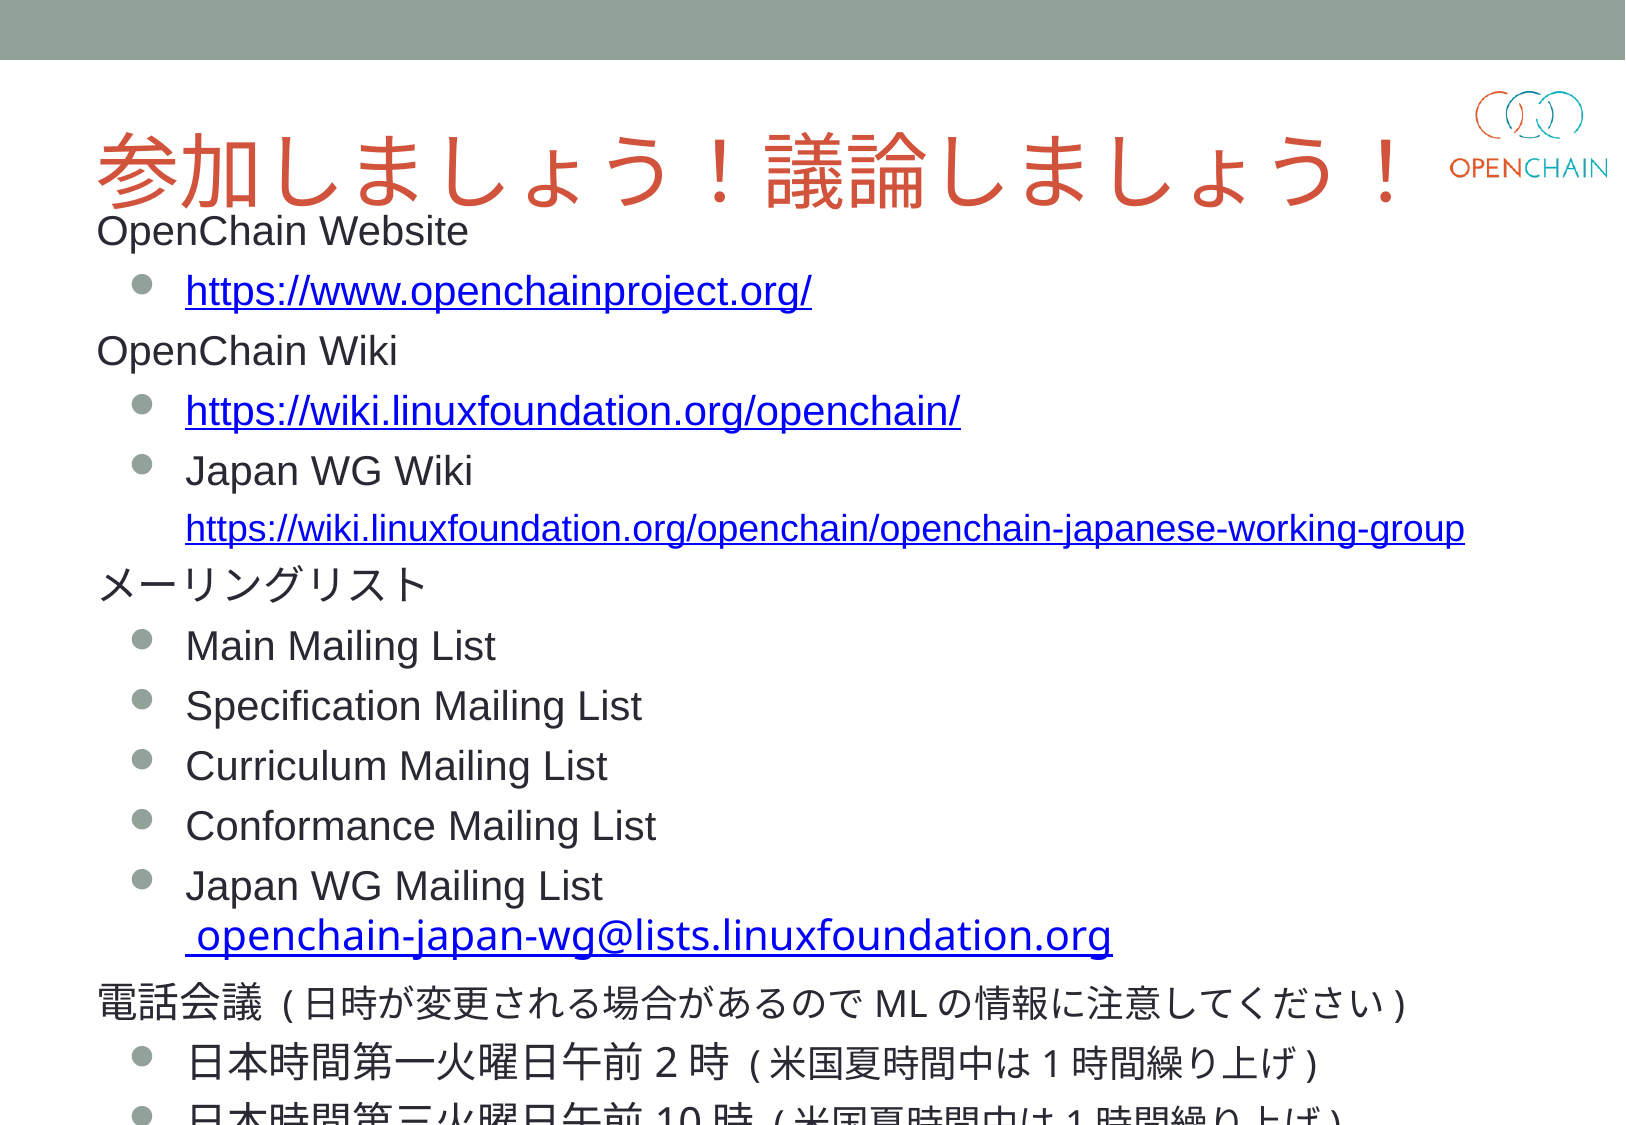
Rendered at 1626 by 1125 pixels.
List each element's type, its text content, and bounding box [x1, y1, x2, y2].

picture [1544, 91, 1607, 178]
title 参加しましょう！議論しましょう！ [81, 87, 1544, 196]
list OpenChain Website https://www.openchainproject.org/ OpenChain Wiki https://wiki.linuxfoundation.org/openchain/ Japan WG Wiki https://wiki.linuxfoundation.org/openchain/openchain-japanese-working-group メーリングリスト Main Mailing List Specification Mailing List Curriculum Mailing List Conformance Mailing List Japan WG Mailing List openchain-japan-wg@lists.linuxfoundation.org 電話会議 (日時が変更される場合があるのでMLの情報に注意してください) 日本時間第一火曜日午前2時 (米国夏時間中は1時間繰り上げ) 日本時間第三火曜日午前10時 (米国夏時間中は1時間繰り上げ) [81, 196, 1544, 1106]
